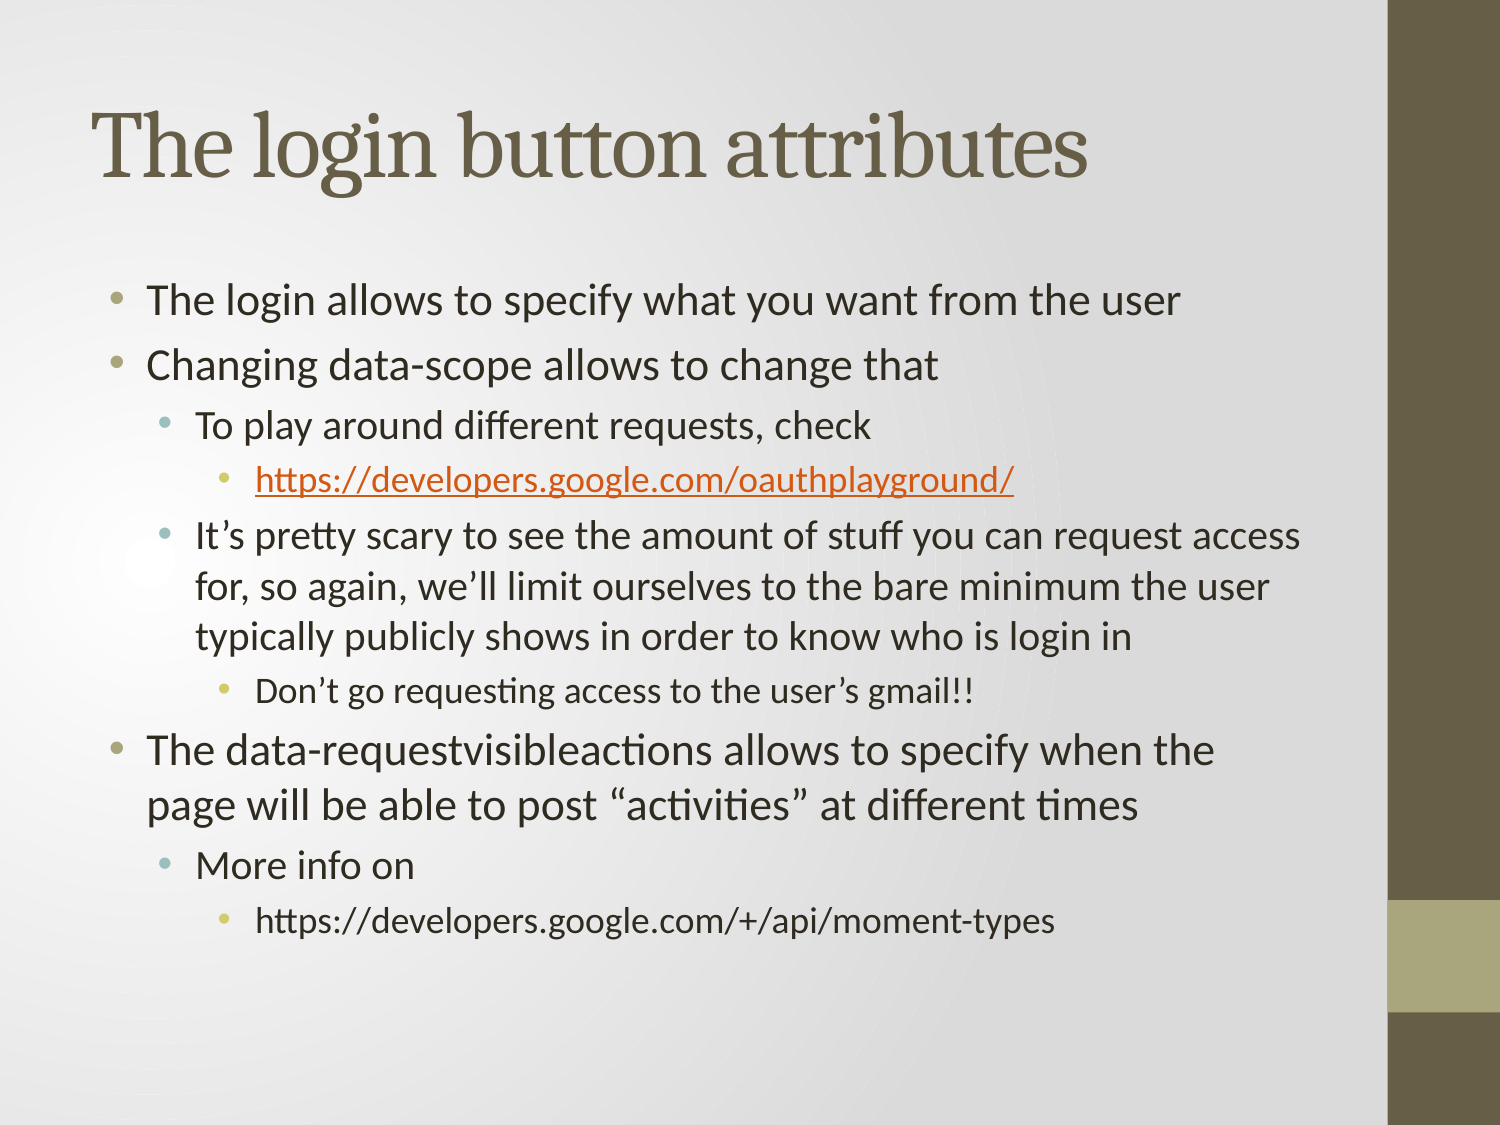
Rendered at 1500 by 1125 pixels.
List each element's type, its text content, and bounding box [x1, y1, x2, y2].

list The login allows to specify what you want from the user Changing data-scope allows to change that To play around different requests, check https://developers.google.com/oauthplayground/ It’s pretty scary to see the amount of stuff you can request access for, so again, we’ll limit ourselves to the bare minimum the user typically publicly shows in order to know who is login in Don’t go requesting access to the user’s gmail!! The data-requestvisibleactions allows to specify when the page will be able to post “activities” at different times More info on https://developers.google.com/+/api/moment-types [75, 262, 1325, 1050]
title The login button attributes [75, 45, 1325, 233]
